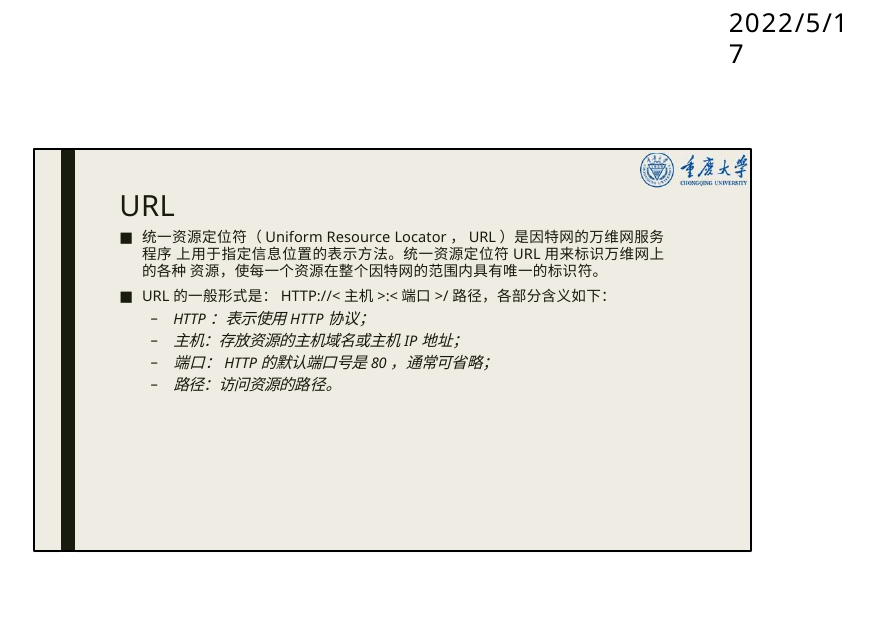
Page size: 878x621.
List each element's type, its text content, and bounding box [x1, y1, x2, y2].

text_box [34, 148, 752, 552]
title 2022/5/17 [16, 4, 861, 110]
